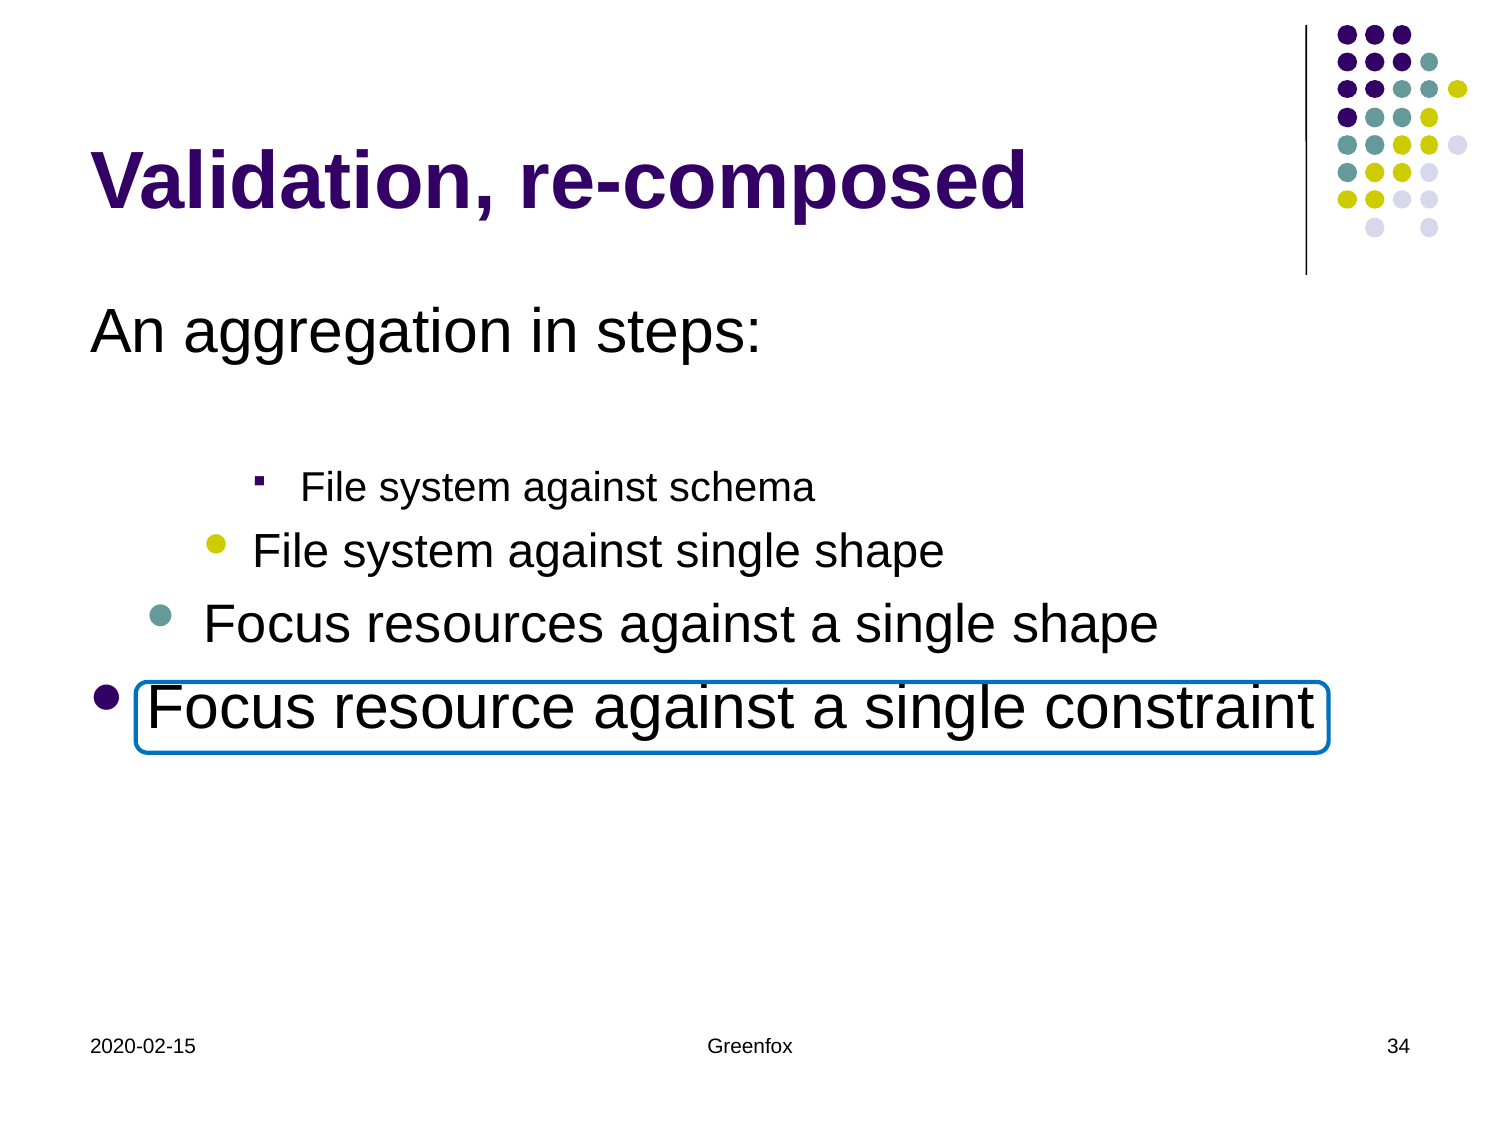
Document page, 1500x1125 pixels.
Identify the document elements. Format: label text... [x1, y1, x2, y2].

list An aggregation in steps: File system against schema File system against single shape Focus resources against a single shape Focus resource against a single constraint [75, 282, 1425, 1006]
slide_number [75, 1025, 425, 1100]
slide_number 34 [1074, 1025, 1425, 1100]
text_box [135, 681, 1329, 753]
footer Greenfox [478, 1025, 1022, 1100]
title Validation, re-composed [75, 20, 1313, 233]
